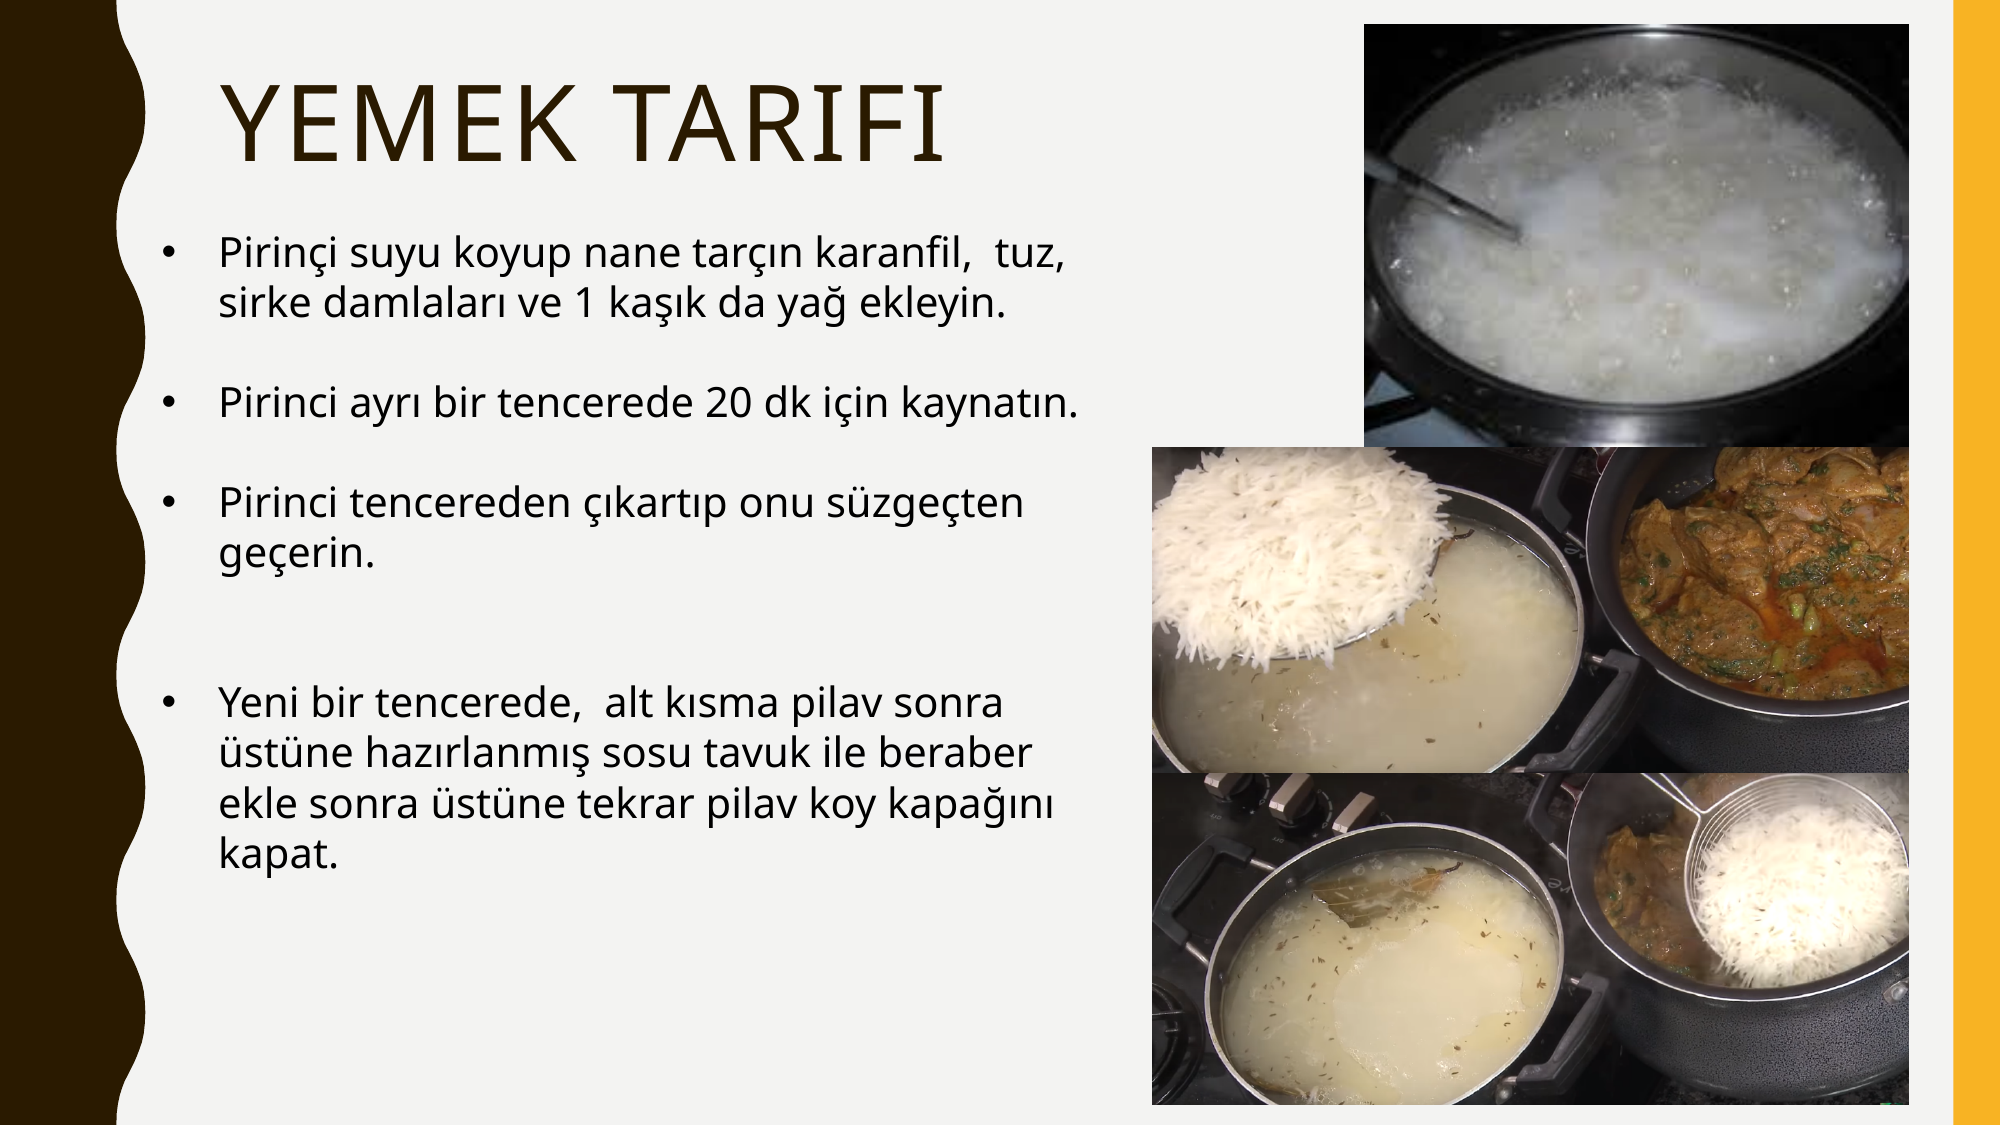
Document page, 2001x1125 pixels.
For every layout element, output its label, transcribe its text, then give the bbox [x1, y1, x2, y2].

picture [1152, 447, 1909, 1105]
text_box Pirinçi suyu koyup nane tarçın karanfil, tuz, sirke damlaları ve 1 kaşık da yağ ekleyin. Pirinci ayrı bir tencerede 20 dk için kaynatın. Pirinci tencereden çıkartıp onu süzgeçten geçerin. Yeni bir tencerede, alt kısma pilav sonra üstüne hazırlanmış sosu tavuk ile beraber ekle sonra üstüne tekrar pilav koy kapağını kapat. [146, 218, 1119, 884]
title yemek tarifi [205, 62, 1364, 308]
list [1364, 24, 1909, 447]
